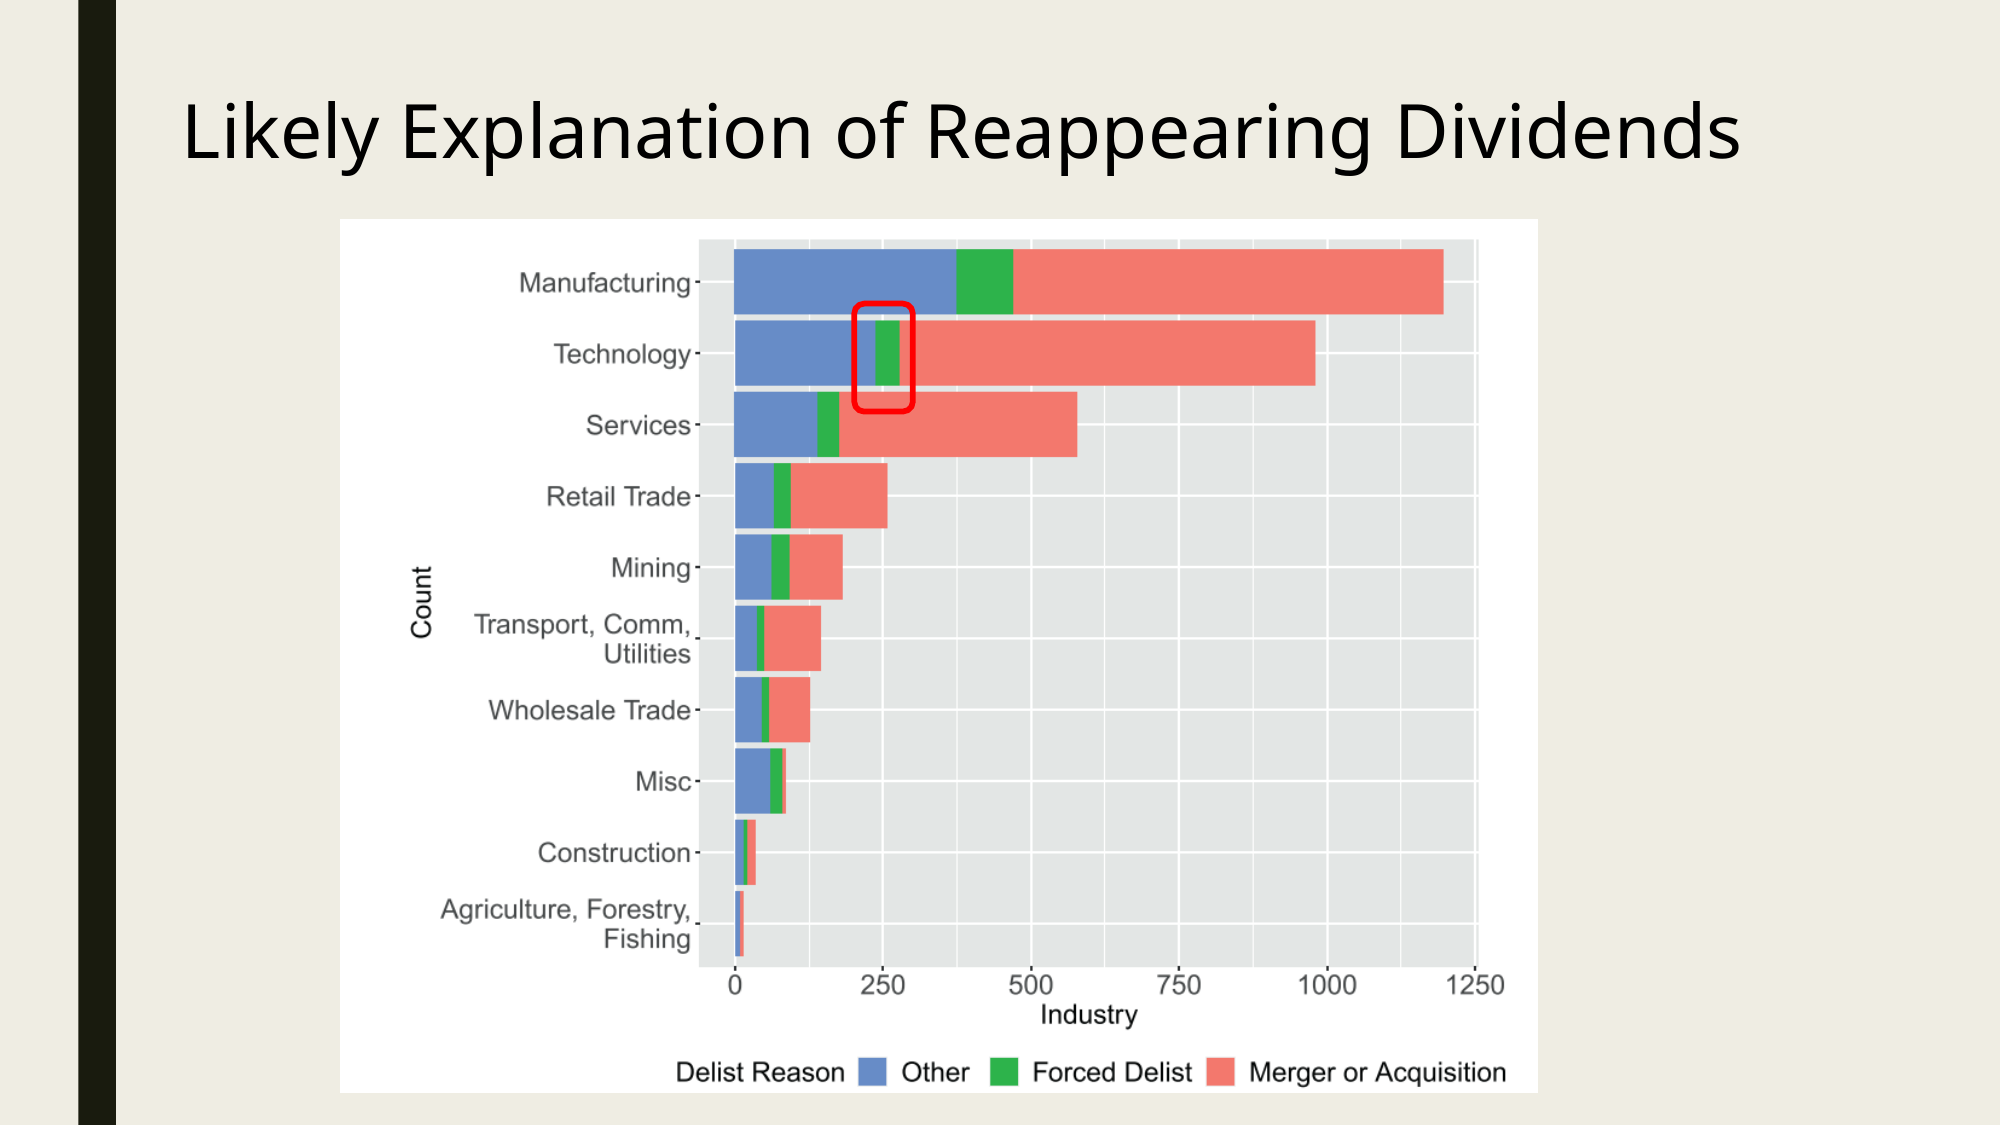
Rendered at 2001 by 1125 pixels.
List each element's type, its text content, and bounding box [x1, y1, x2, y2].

picture [340, 219, 1538, 1094]
text_box Likely Explanation of Reappearing Dividends [167, 75, 2000, 181]
